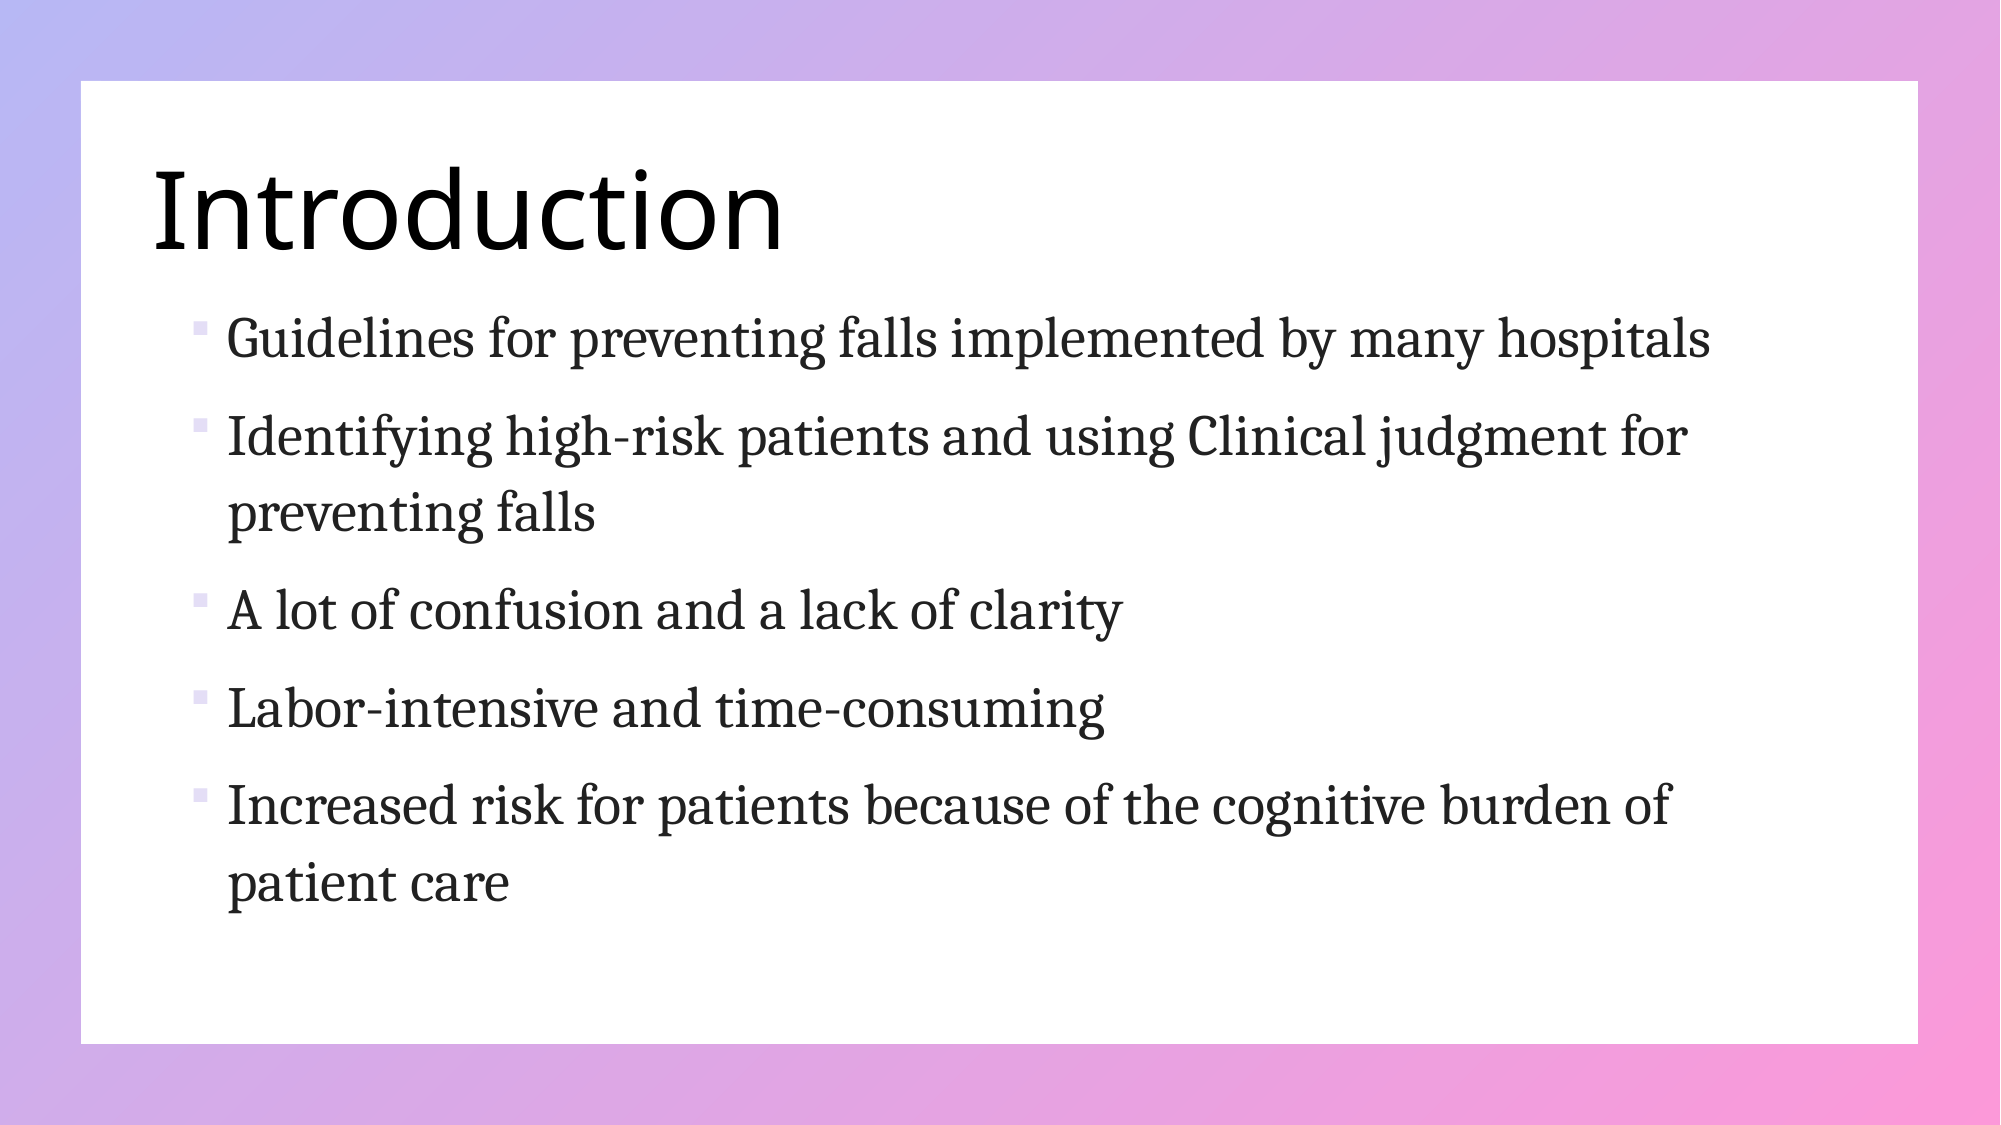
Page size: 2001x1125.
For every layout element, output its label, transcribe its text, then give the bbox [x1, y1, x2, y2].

list Guidelines for preventing falls implemented by many hospitals Identifying high-risk patients and using Clinical judgment for preventing falls A lot of confusion and a lack of clarity Labor-intensive and time-consuming Increased risk for patients because of the cognitive burden of patient care [137, 218, 1863, 945]
title Introduction [137, 111, 1863, 218]
